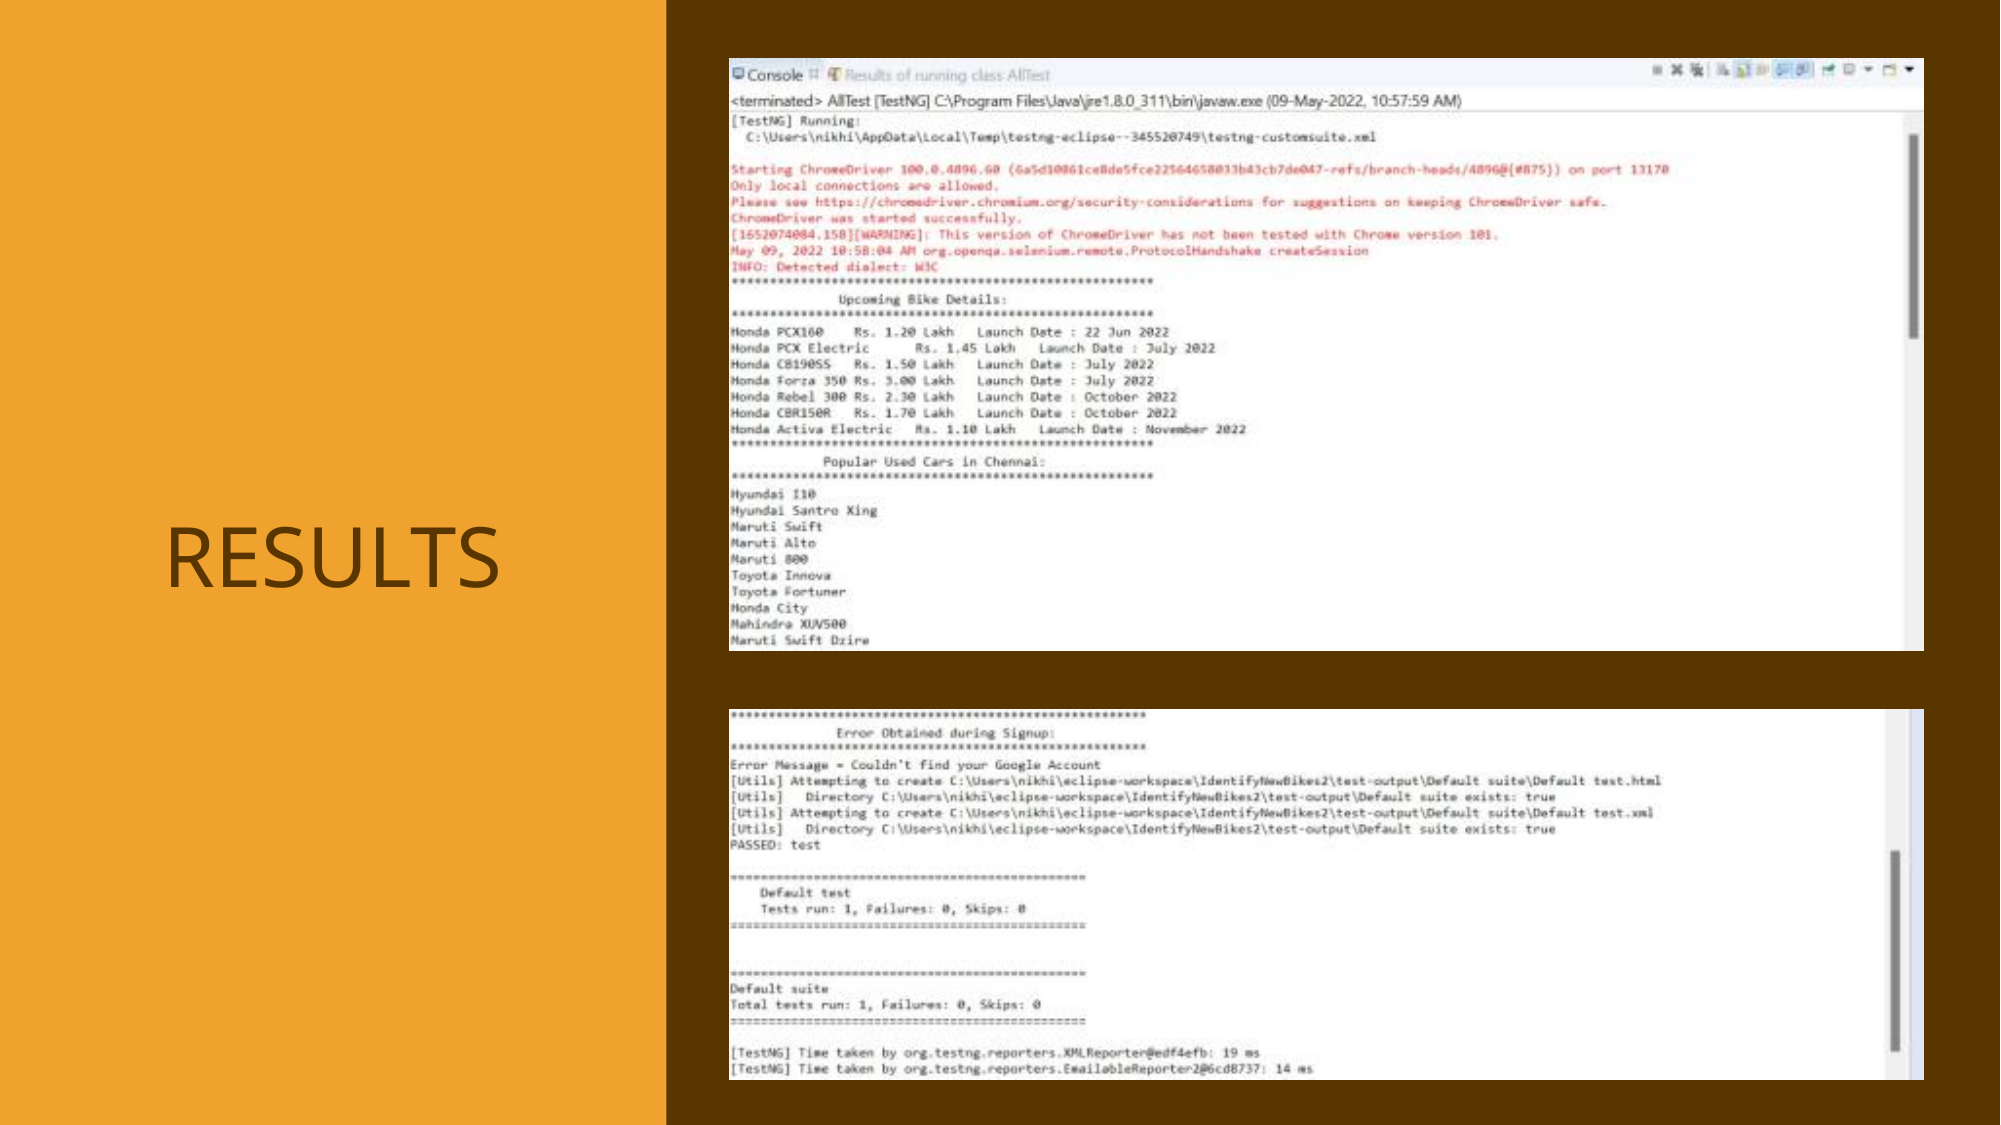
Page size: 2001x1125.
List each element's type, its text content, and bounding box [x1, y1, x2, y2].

title results [109, 508, 557, 635]
text_box [668, 0, 2000, 1004]
text_box [0, 0, 668, 1004]
picture [729, 58, 1925, 651]
picture [0, 709, 2000, 1125]
